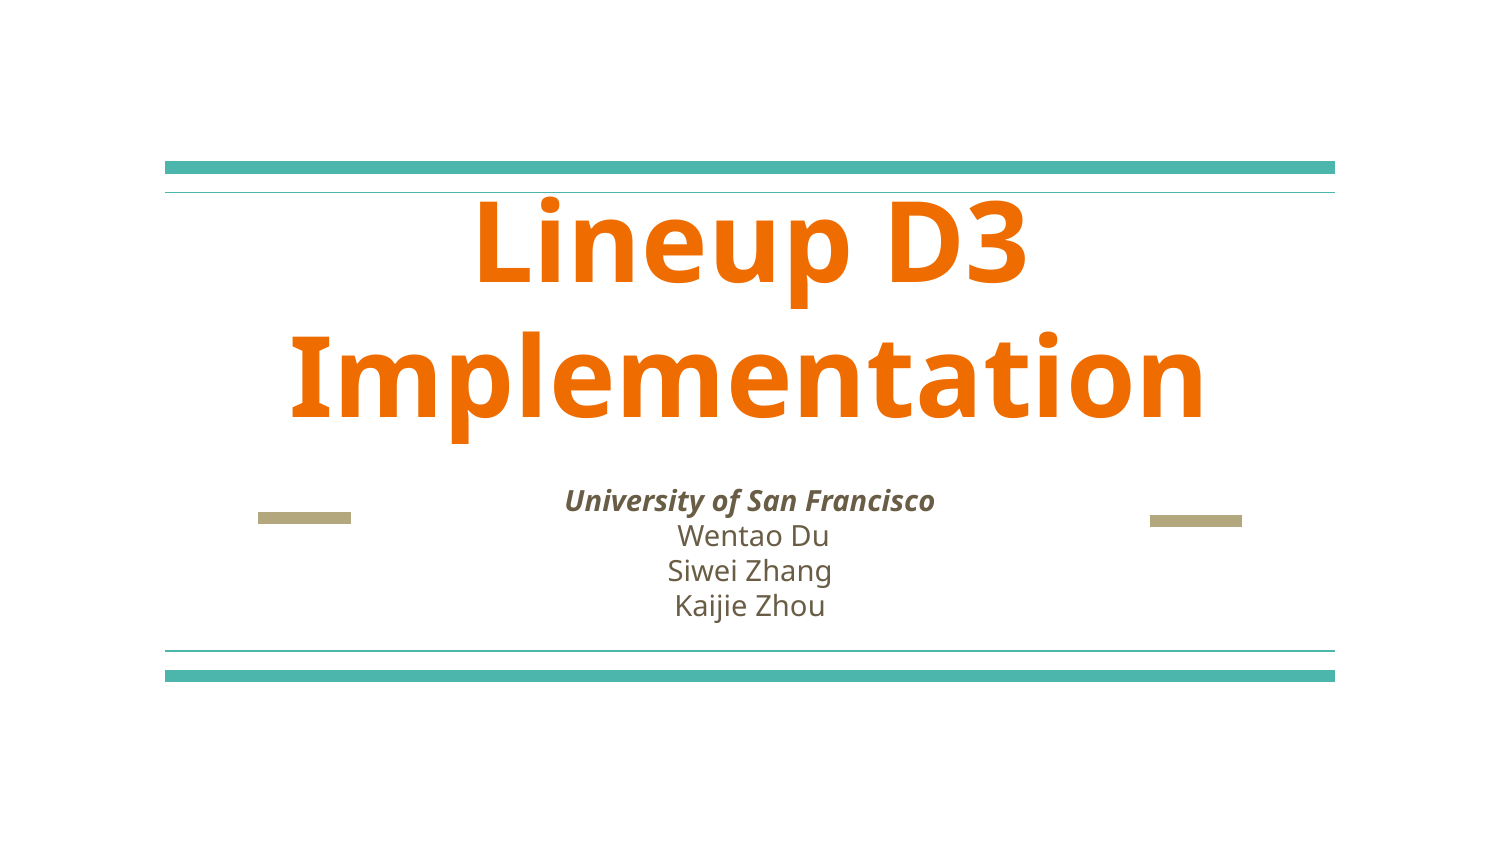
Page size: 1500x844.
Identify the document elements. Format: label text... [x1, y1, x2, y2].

subtitle University of San Francisco Wentao Du Siwei Zhang Kaijie Zhou [350, 467, 1150, 598]
title Lineup D3 Implementation [164, 287, 1336, 456]
